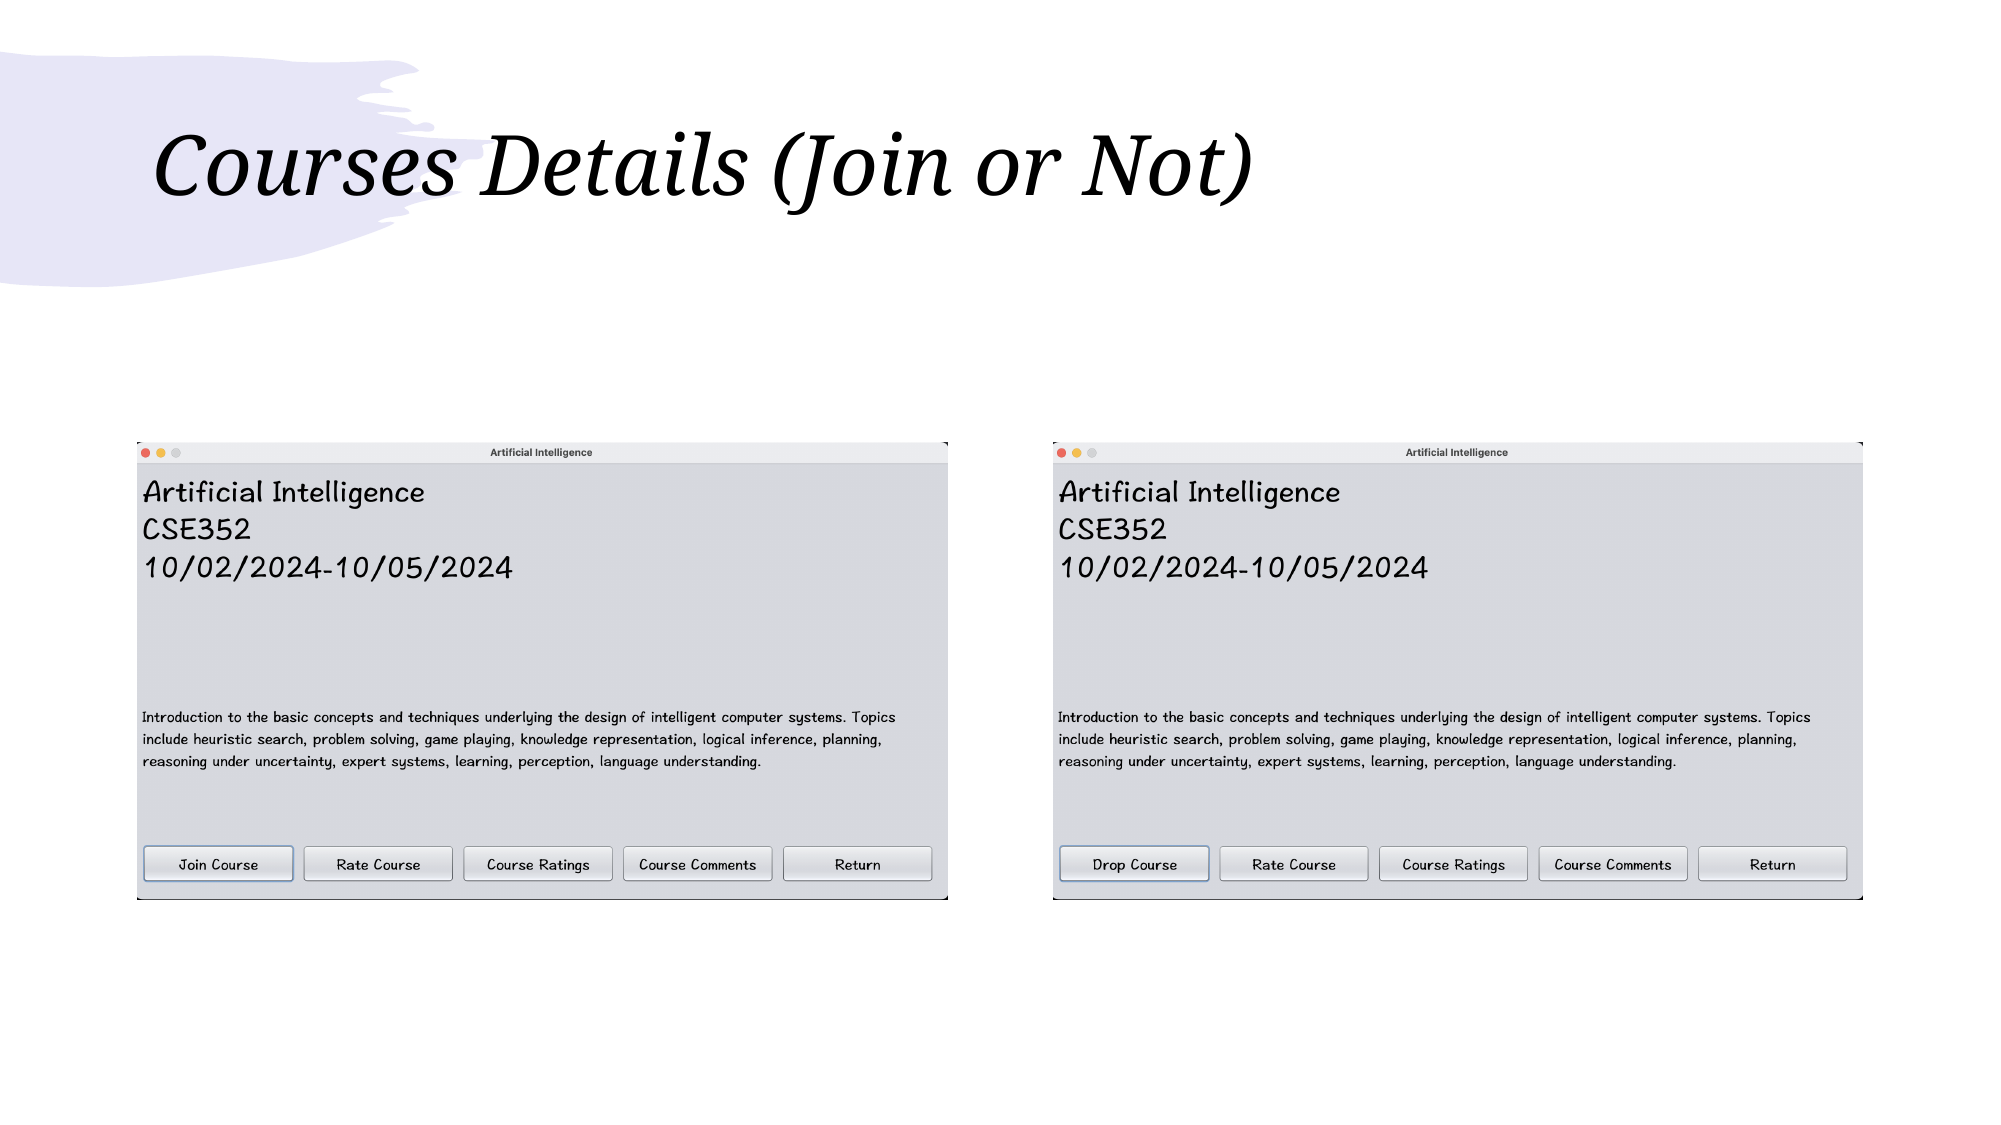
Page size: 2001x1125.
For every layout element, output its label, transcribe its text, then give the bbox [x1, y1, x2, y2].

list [1053, 442, 1863, 900]
title Courses Details (Join or Not) [137, 59, 1863, 278]
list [137, 442, 948, 900]
